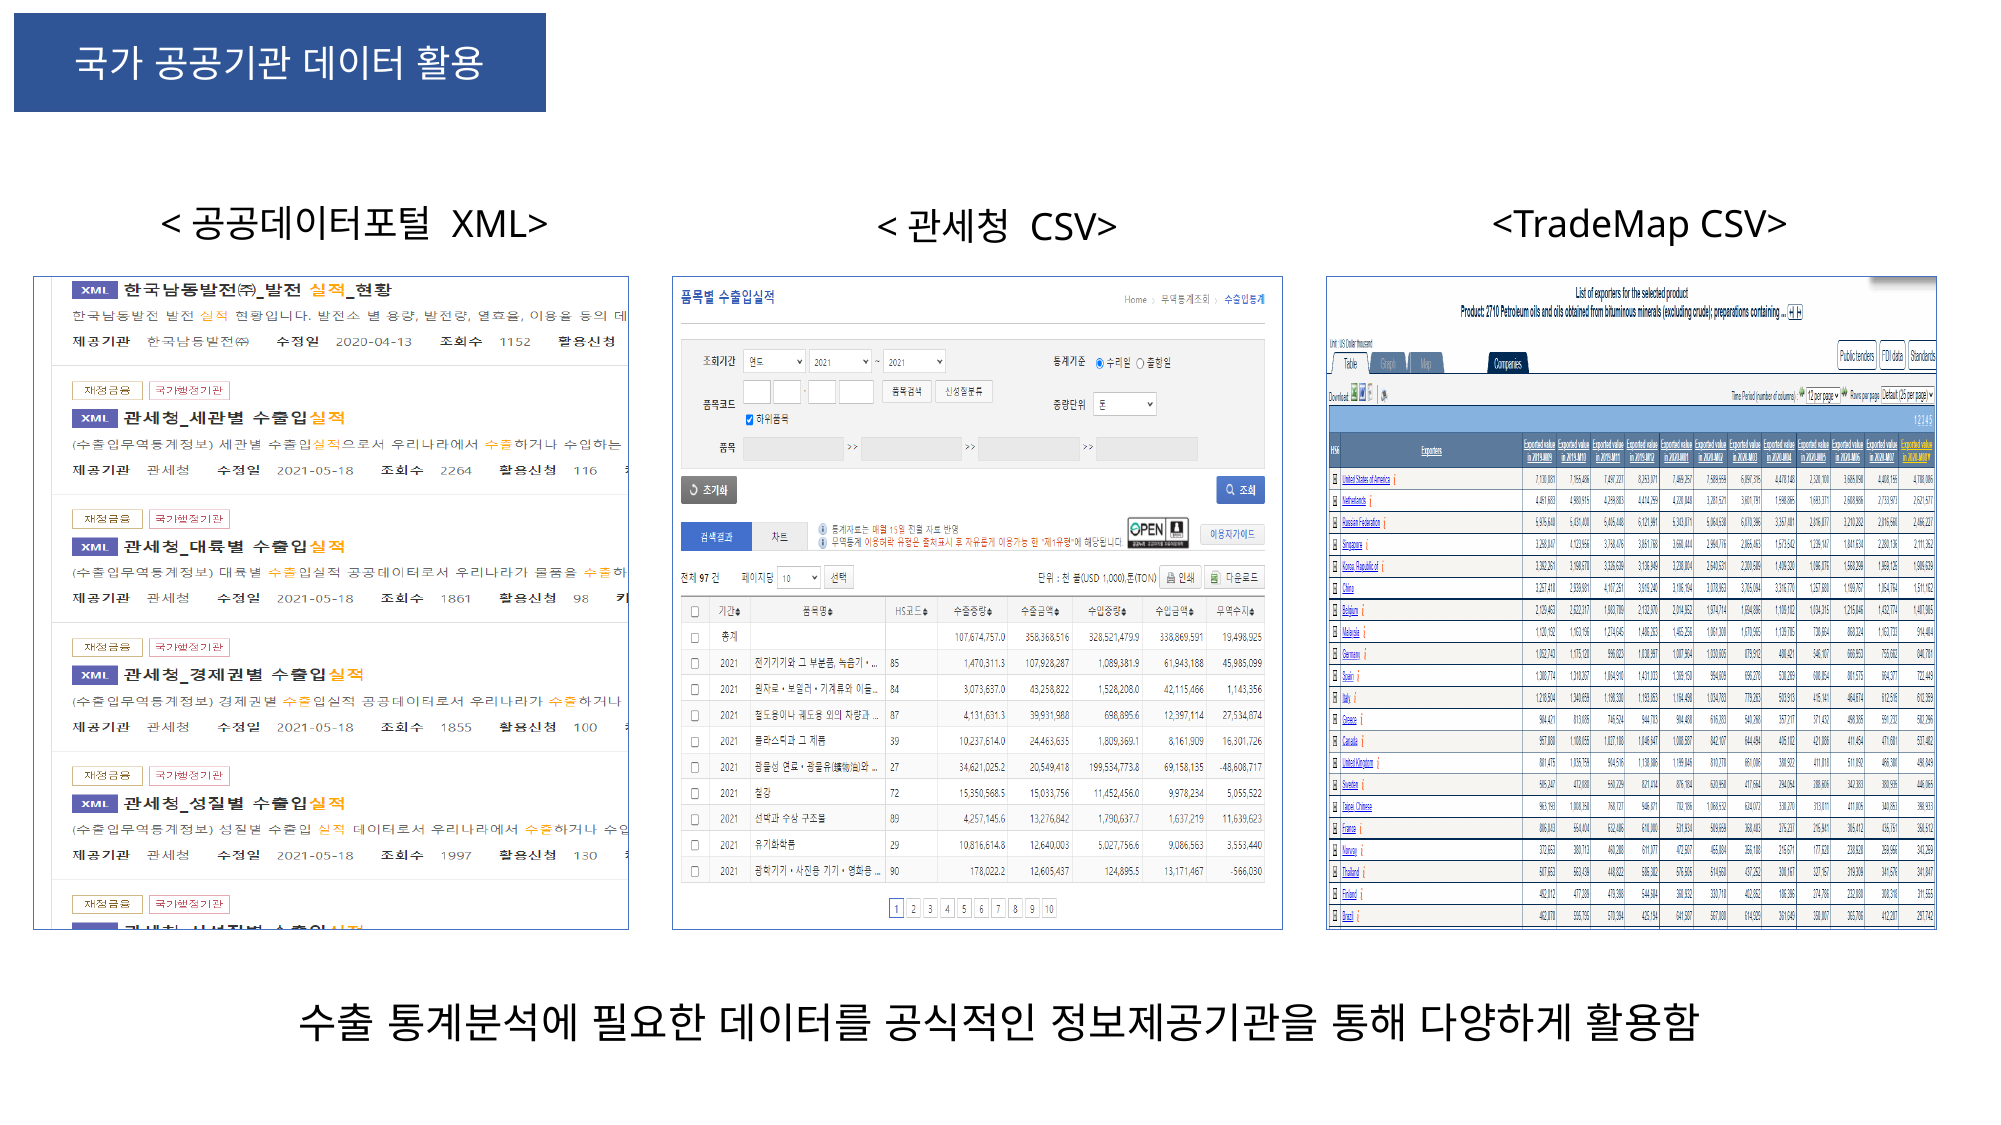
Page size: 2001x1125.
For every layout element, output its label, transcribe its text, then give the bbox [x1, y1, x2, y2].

text_box 수출 통계분석에 필요한 데이터를 공식적인 정보제공기관을 통해 다양하게 활용함 [22, 939, 1977, 1054]
text_box 국가 공공기관 데이터 활용 [14, 13, 546, 112]
picture [672, 276, 1283, 930]
text_box <관세청 CSV> [861, 195, 1311, 256]
picture [33, 276, 629, 930]
text_box <공공데이터포털 XML> [145, 192, 595, 253]
text_box <TradeMap CSV> [1477, 192, 1807, 253]
picture [1325, 276, 1937, 930]
